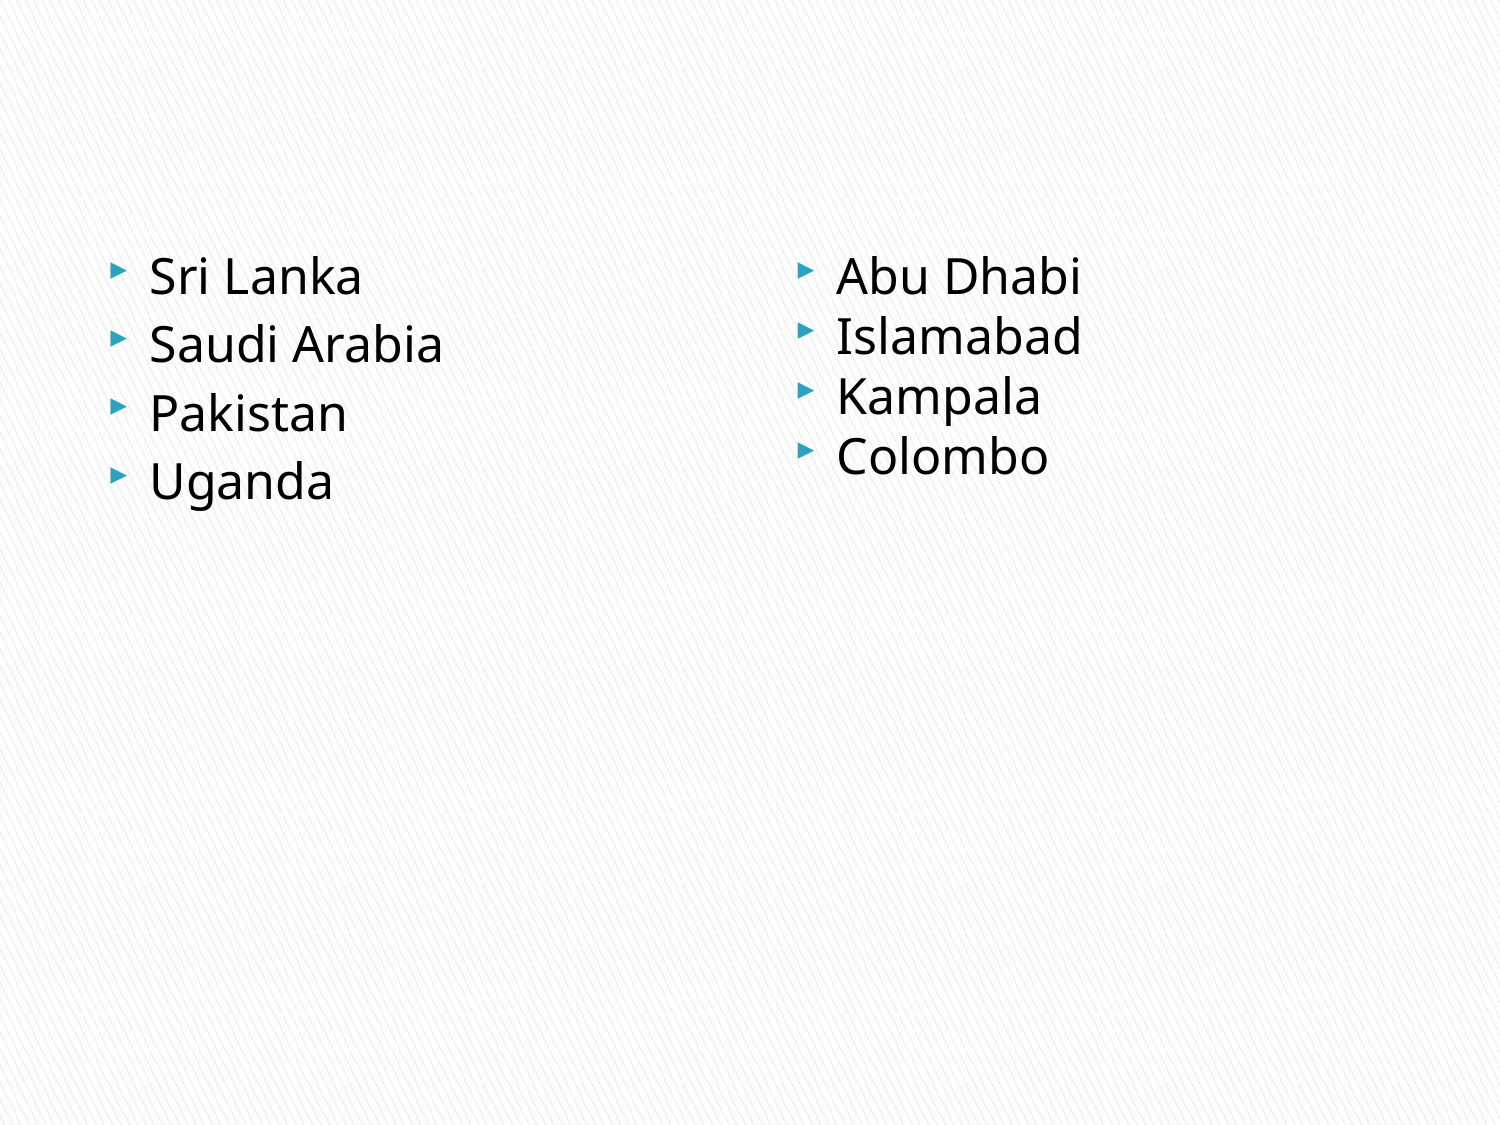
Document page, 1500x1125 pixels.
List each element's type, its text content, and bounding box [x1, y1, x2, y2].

list Sri Lanka Saudi Arabia Pakistan Uganda [75, 236, 738, 884]
list Abu Dhabi Islamabad Kampala Colombo [761, 236, 1425, 884]
